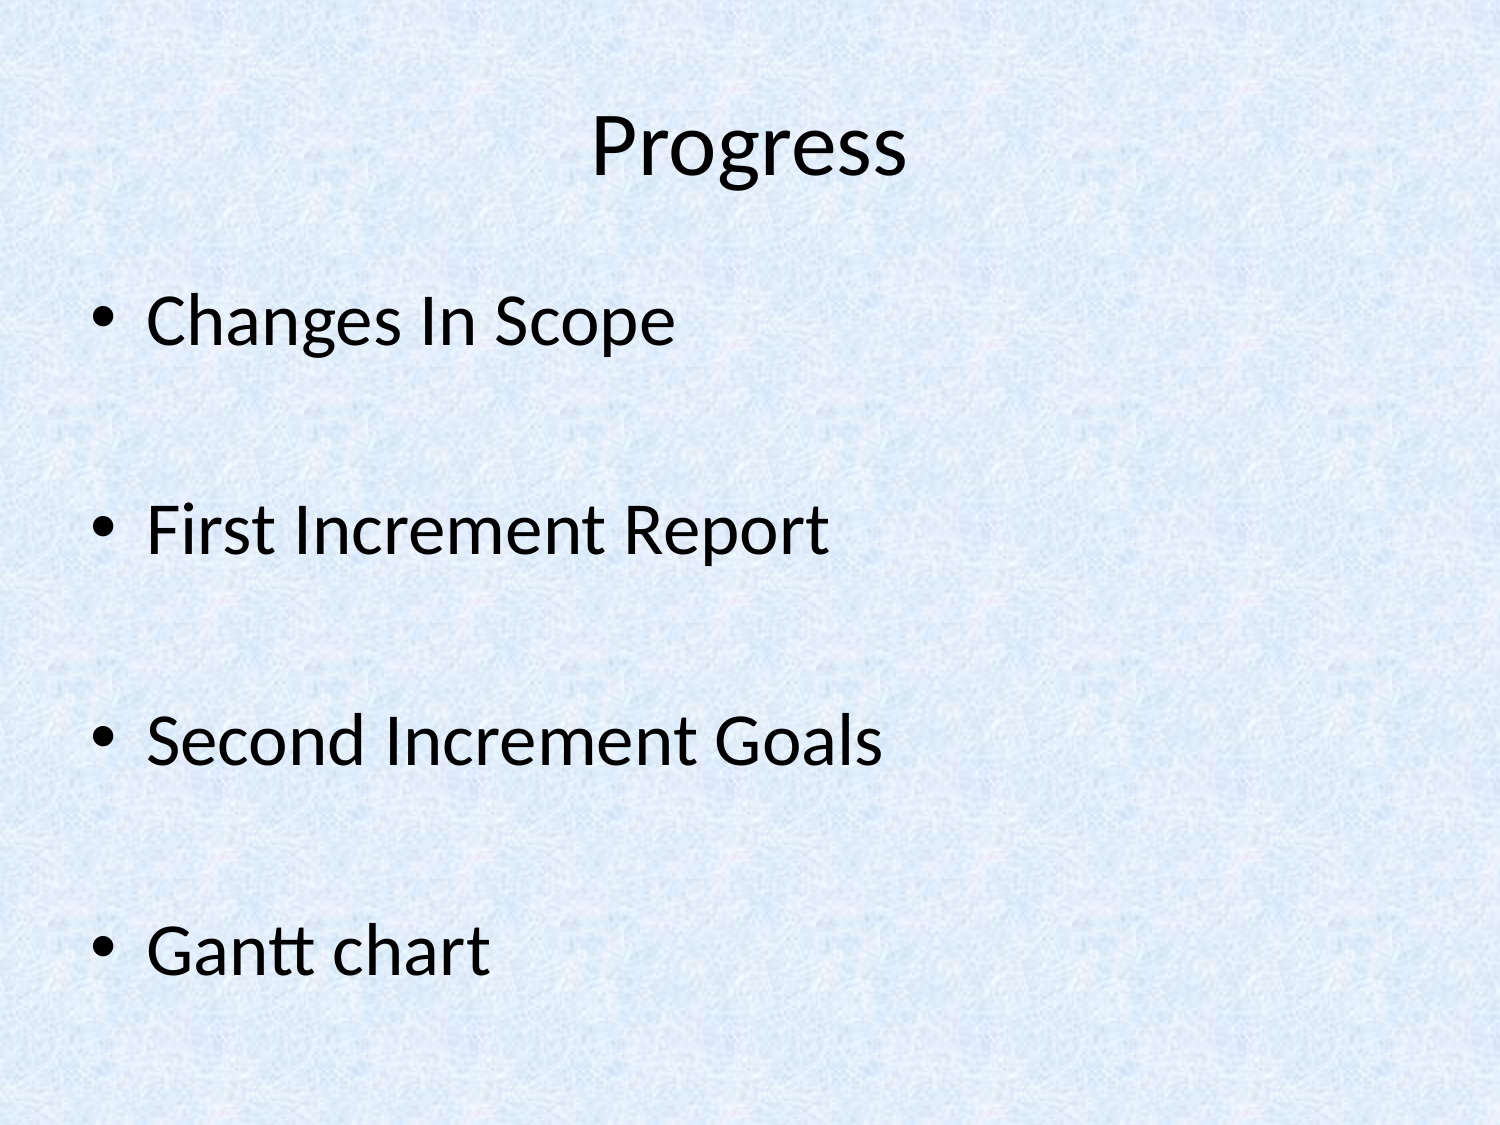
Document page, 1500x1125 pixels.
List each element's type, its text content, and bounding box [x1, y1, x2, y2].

list Changes In Scope First Increment Report Second Increment Goals Gantt chart [75, 262, 1425, 1005]
title Progress [75, 45, 1425, 233]
